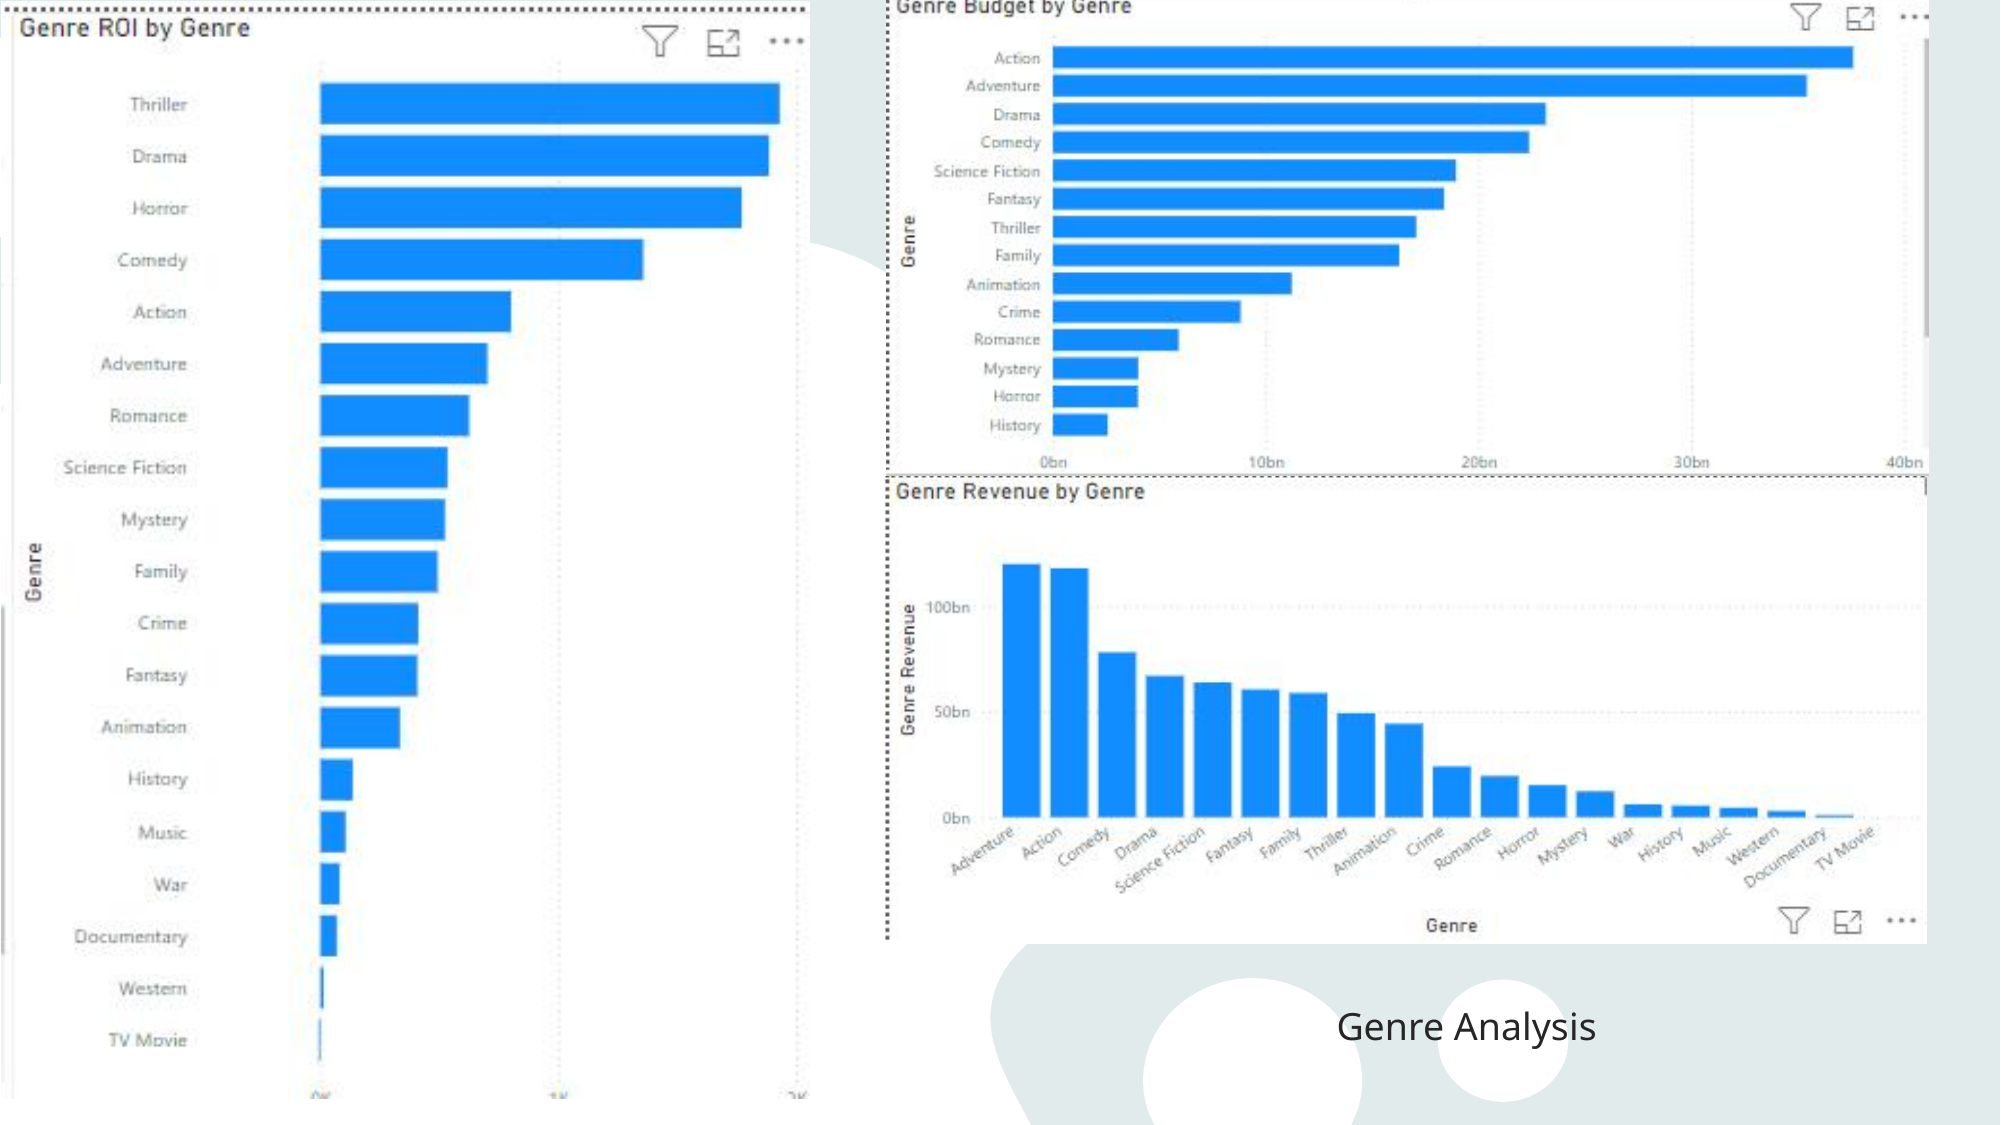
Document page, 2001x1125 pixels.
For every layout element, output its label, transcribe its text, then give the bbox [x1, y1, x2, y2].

text_box Genre Analysis [1321, 995, 1840, 1056]
picture [884, 0, 1929, 945]
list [1, 1, 810, 1099]
